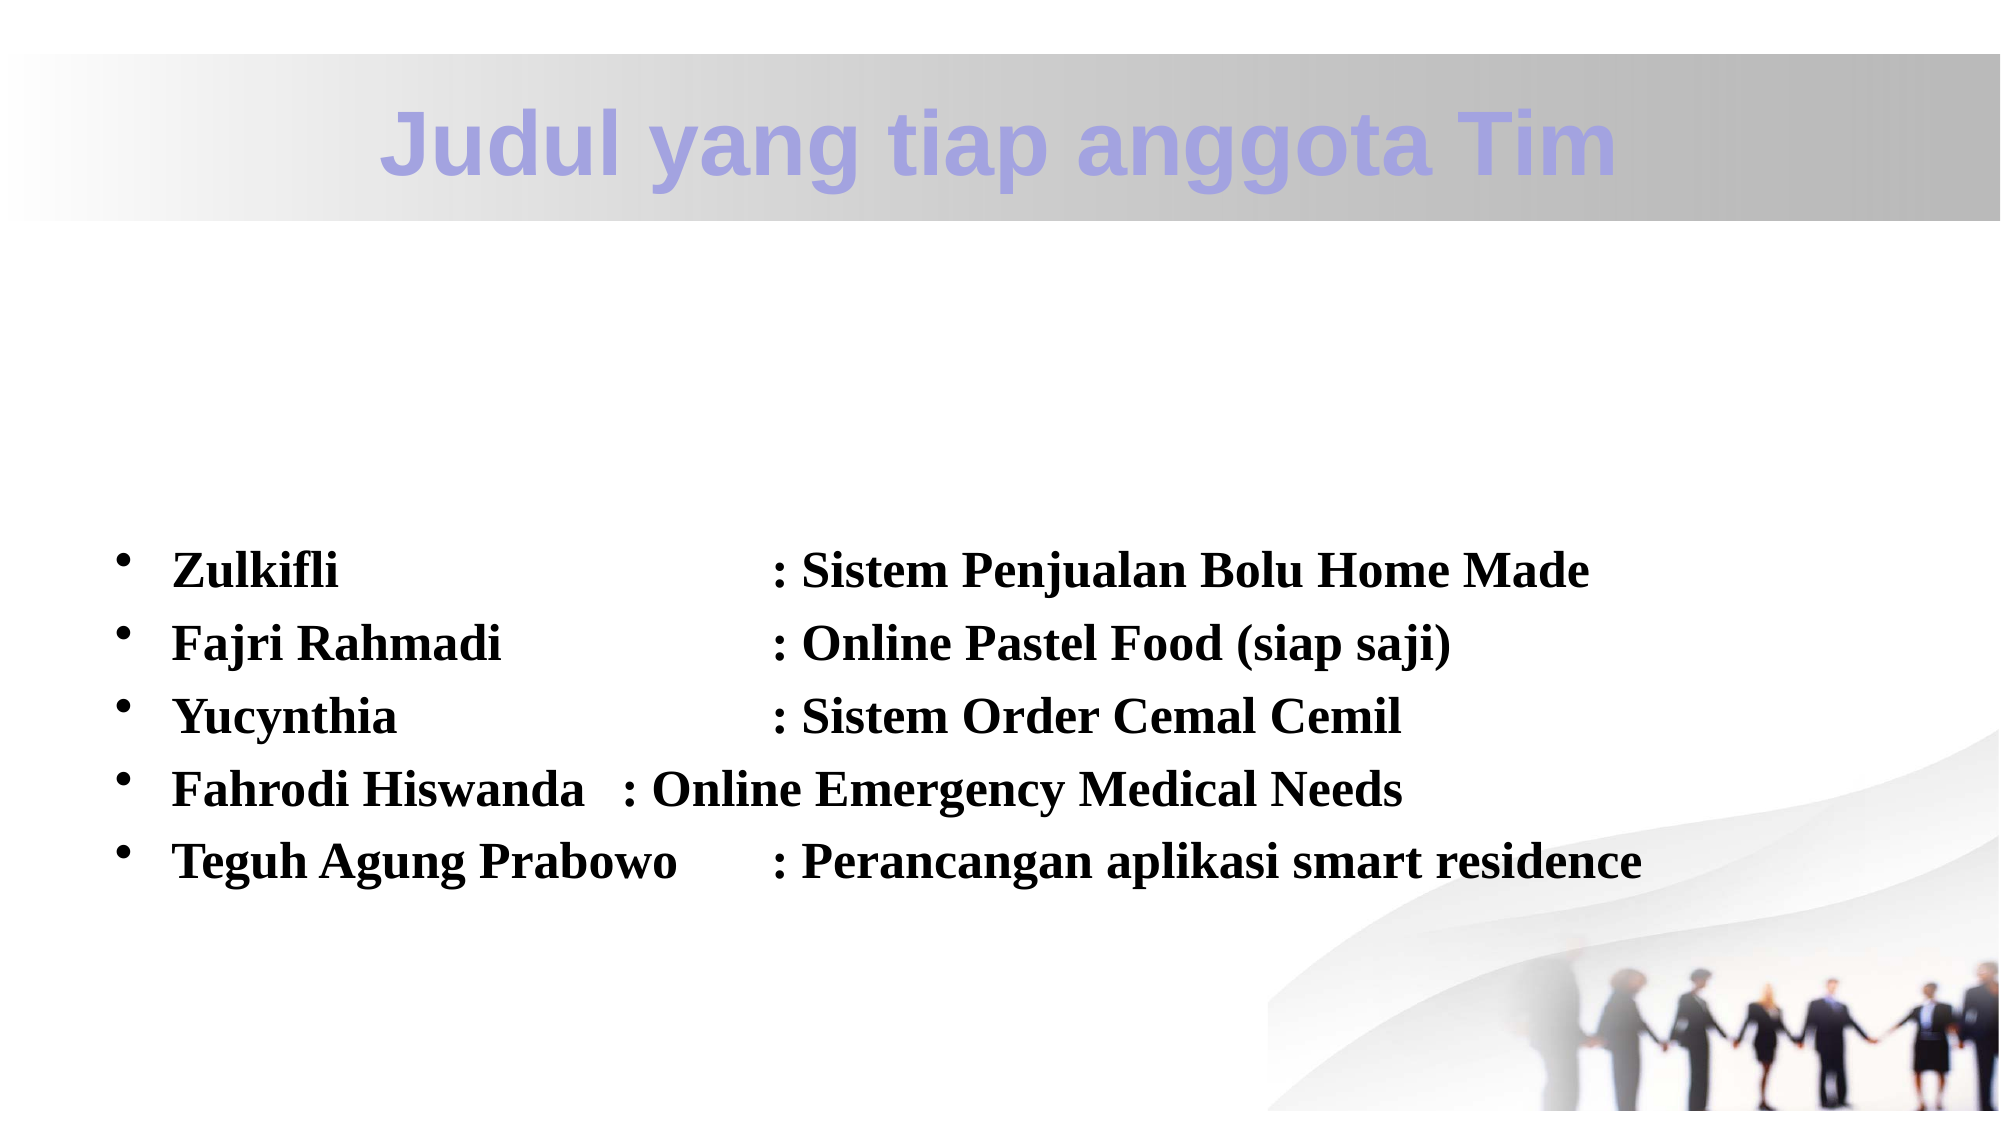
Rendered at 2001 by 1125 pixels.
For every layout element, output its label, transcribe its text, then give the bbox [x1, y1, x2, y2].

title Judul yang tiap anggota Tim [99, 45, 1900, 233]
list Zulkifli : Sistem Penjualan Bolu Home Made Fajri Rahmadi : Online Pastel Food (siap saji) Yucynthia : Sistem Order Cemal Cemil Fahrodi Hiswanda : Online Emergency Medical Needs Teguh Agung Prabowo : Perancangan aplikasi smart residence [99, 527, 1959, 1058]
picture [1267, 728, 1999, 1111]
